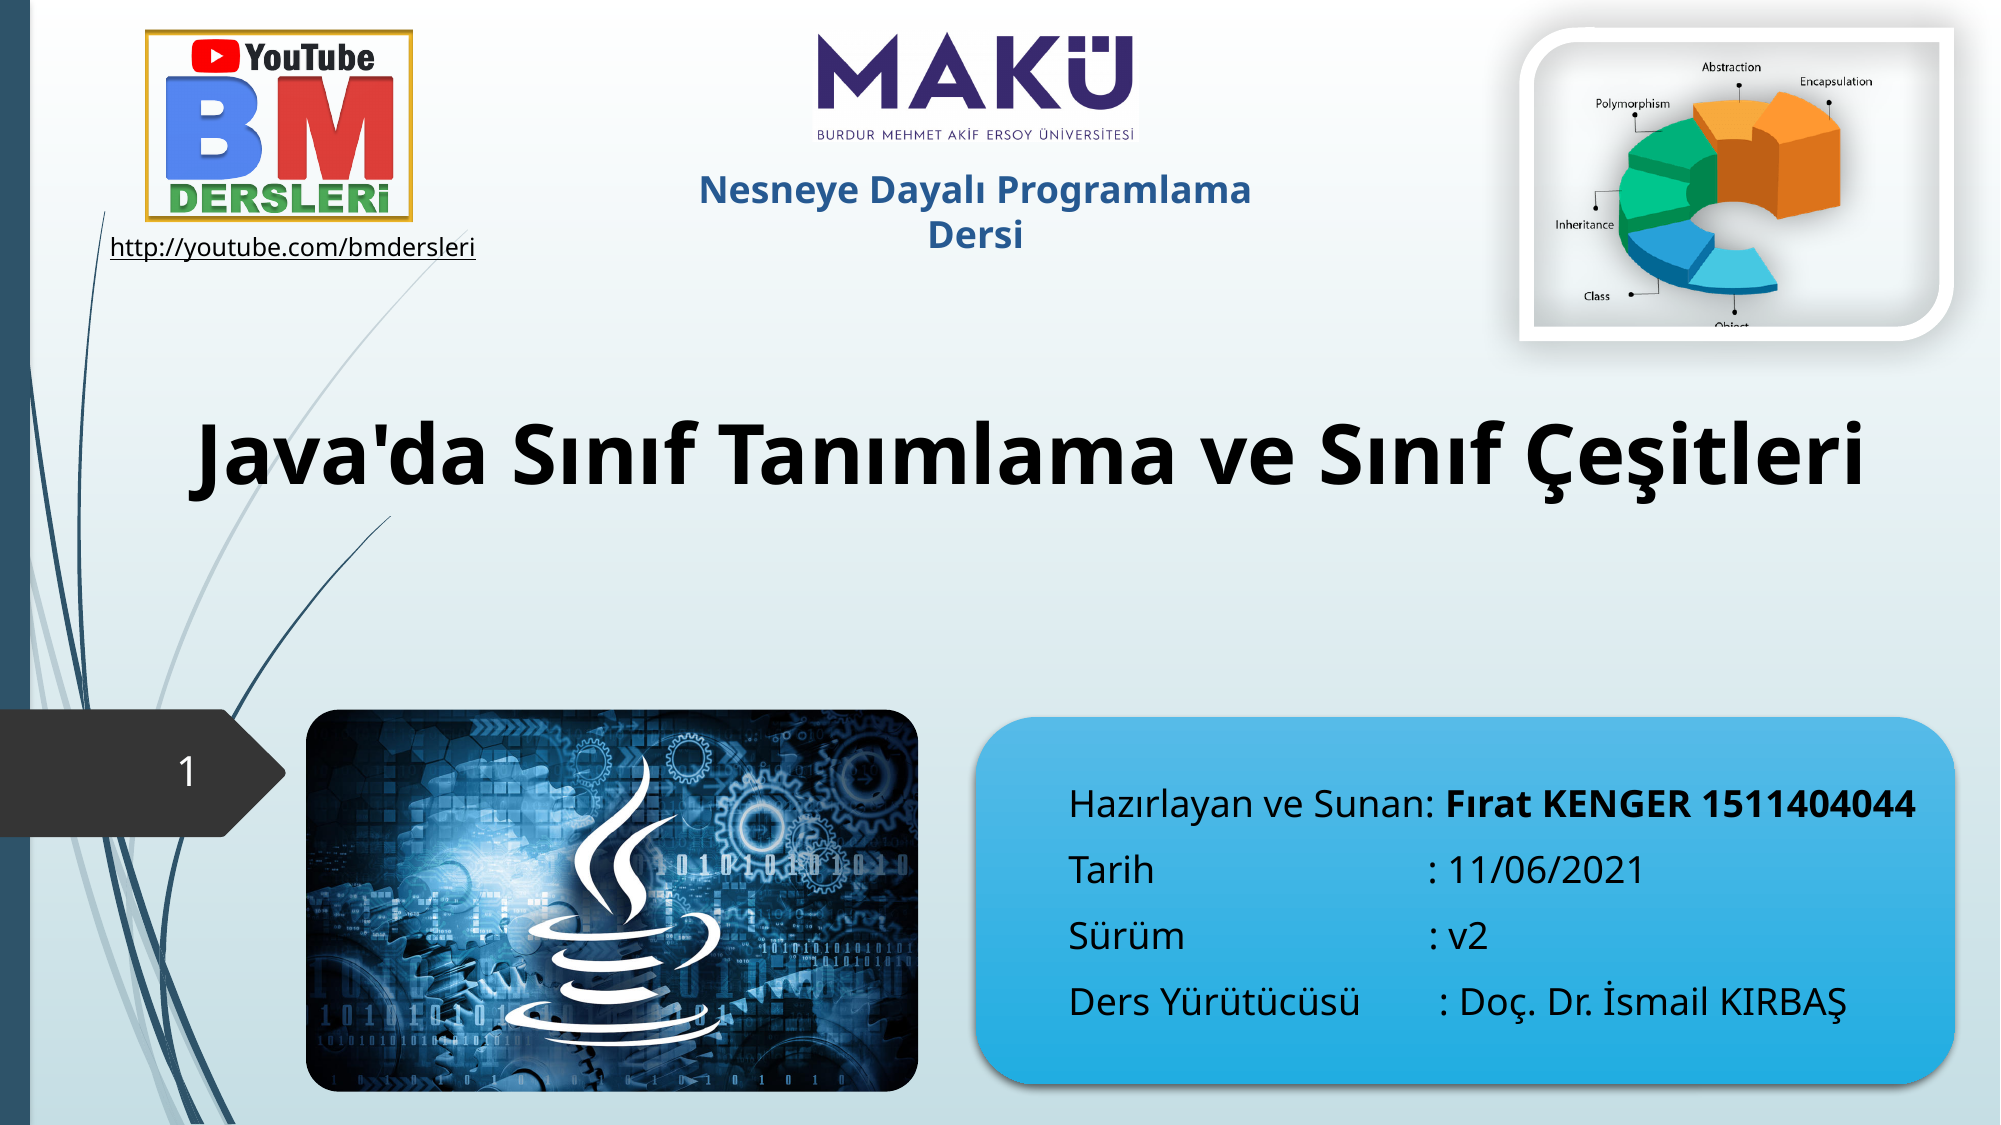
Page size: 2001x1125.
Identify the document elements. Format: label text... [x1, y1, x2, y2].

slide_number 1 [87, 743, 216, 803]
text_box http://youtube.com/bmdersleri [65, 224, 521, 274]
picture [132, 0, 425, 260]
text_box [975, 716, 1956, 1085]
picture [305, 709, 919, 1092]
title Java'da Sınıf Tanımlama ve Sınıf Çeşitleri [174, 362, 1889, 509]
picture [811, 29, 1140, 142]
picture [1526, 34, 1947, 335]
text_box Nesneye Dayalı Programlama Dersi [632, 158, 1319, 344]
text_box Hazırlayan ve Sunan: Fırat KENGER 1511404044 Tarih : 11/06/2021 Sürüm : v2 Ders Yürütücüsü : Doç. Dr. İsmail KIRBAŞ [1053, 772, 1956, 1104]
